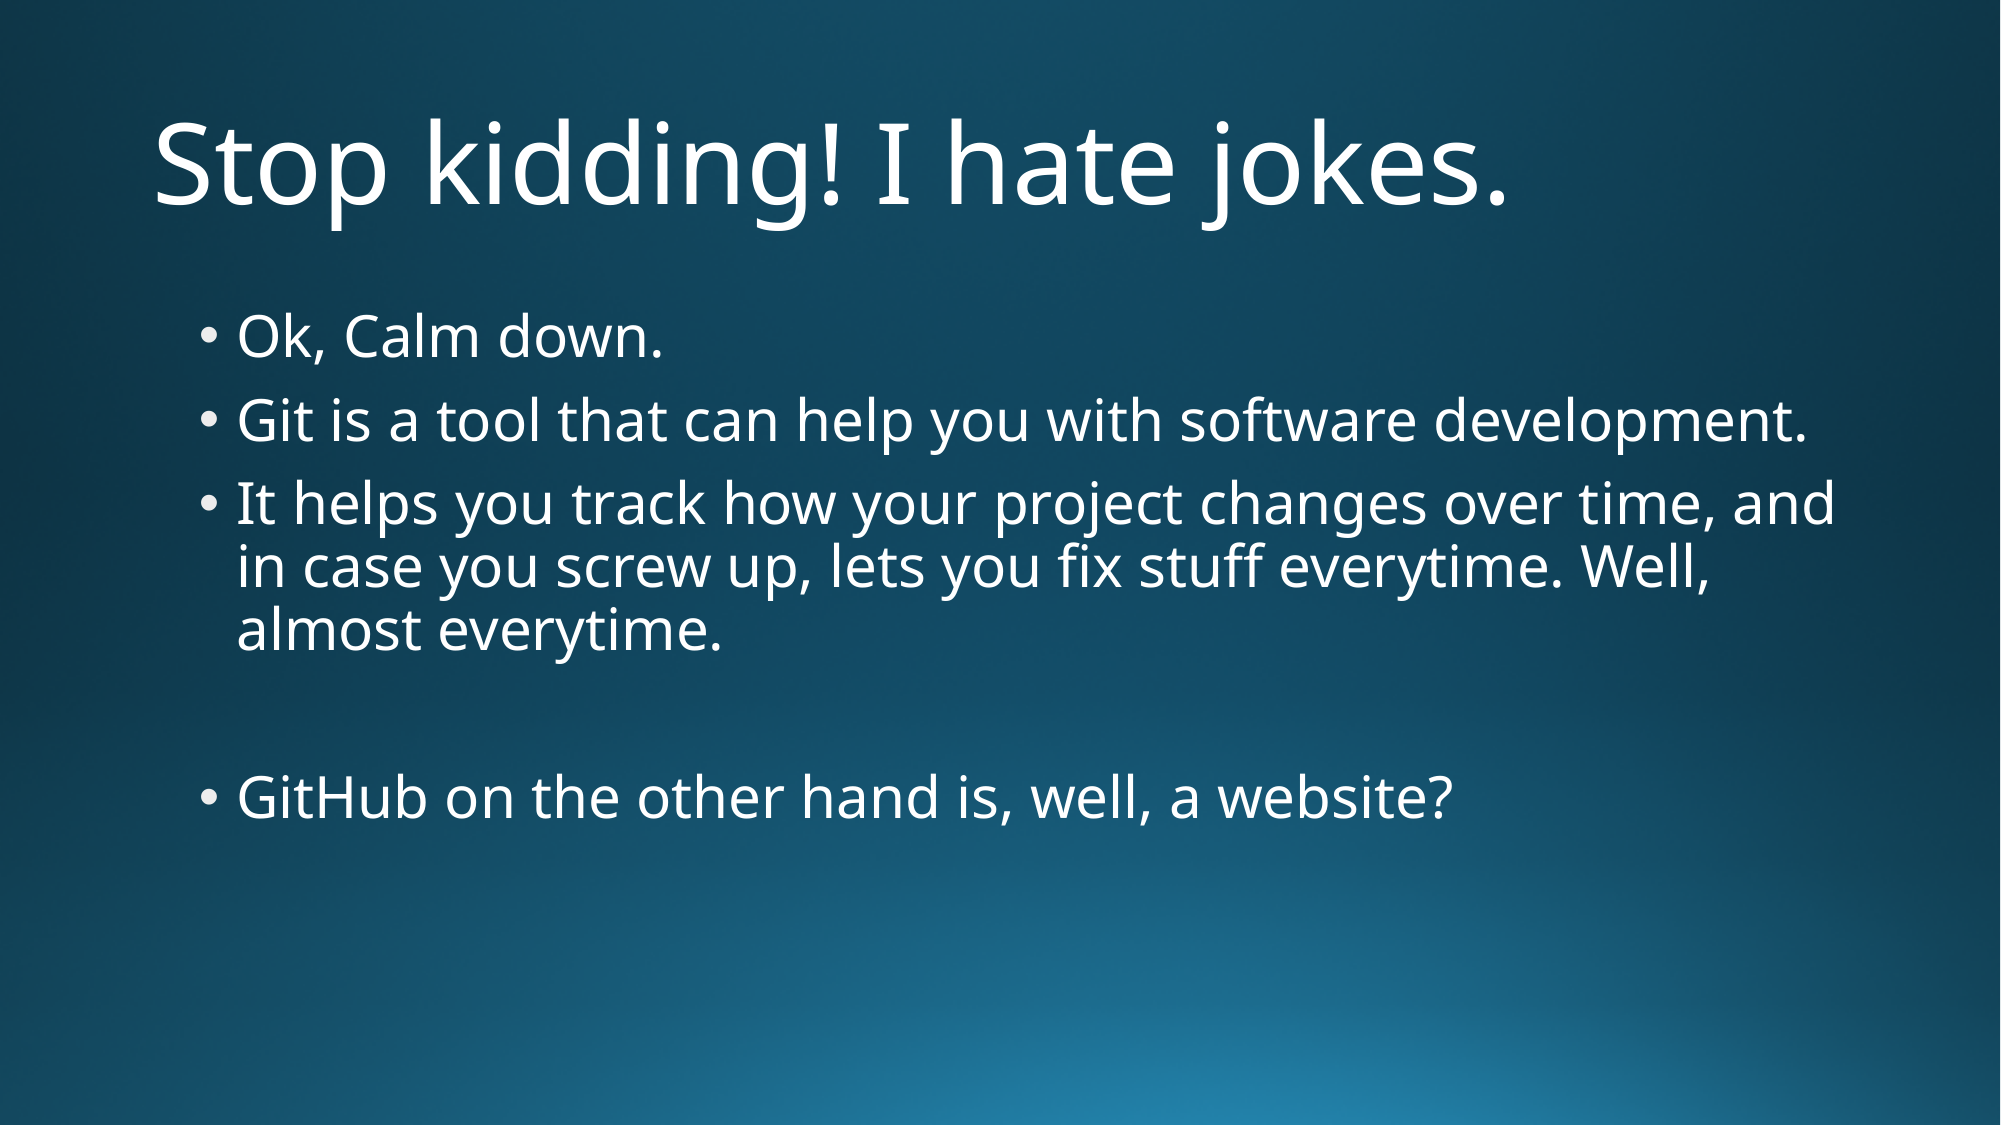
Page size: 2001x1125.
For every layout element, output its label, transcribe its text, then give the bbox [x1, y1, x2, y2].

picture [0, 0, 2001, 1125]
list Ok, Calm down. Git is a tool that can help you with software development. It helps you track how your project changes over time, and in case you screw up, lets you fix stuff everytime. Well, almost everytime. GitHub on the other hand is, well, a website? [183, 299, 1863, 1014]
title Stop kidding! I hate jokes. [137, 59, 1863, 278]
